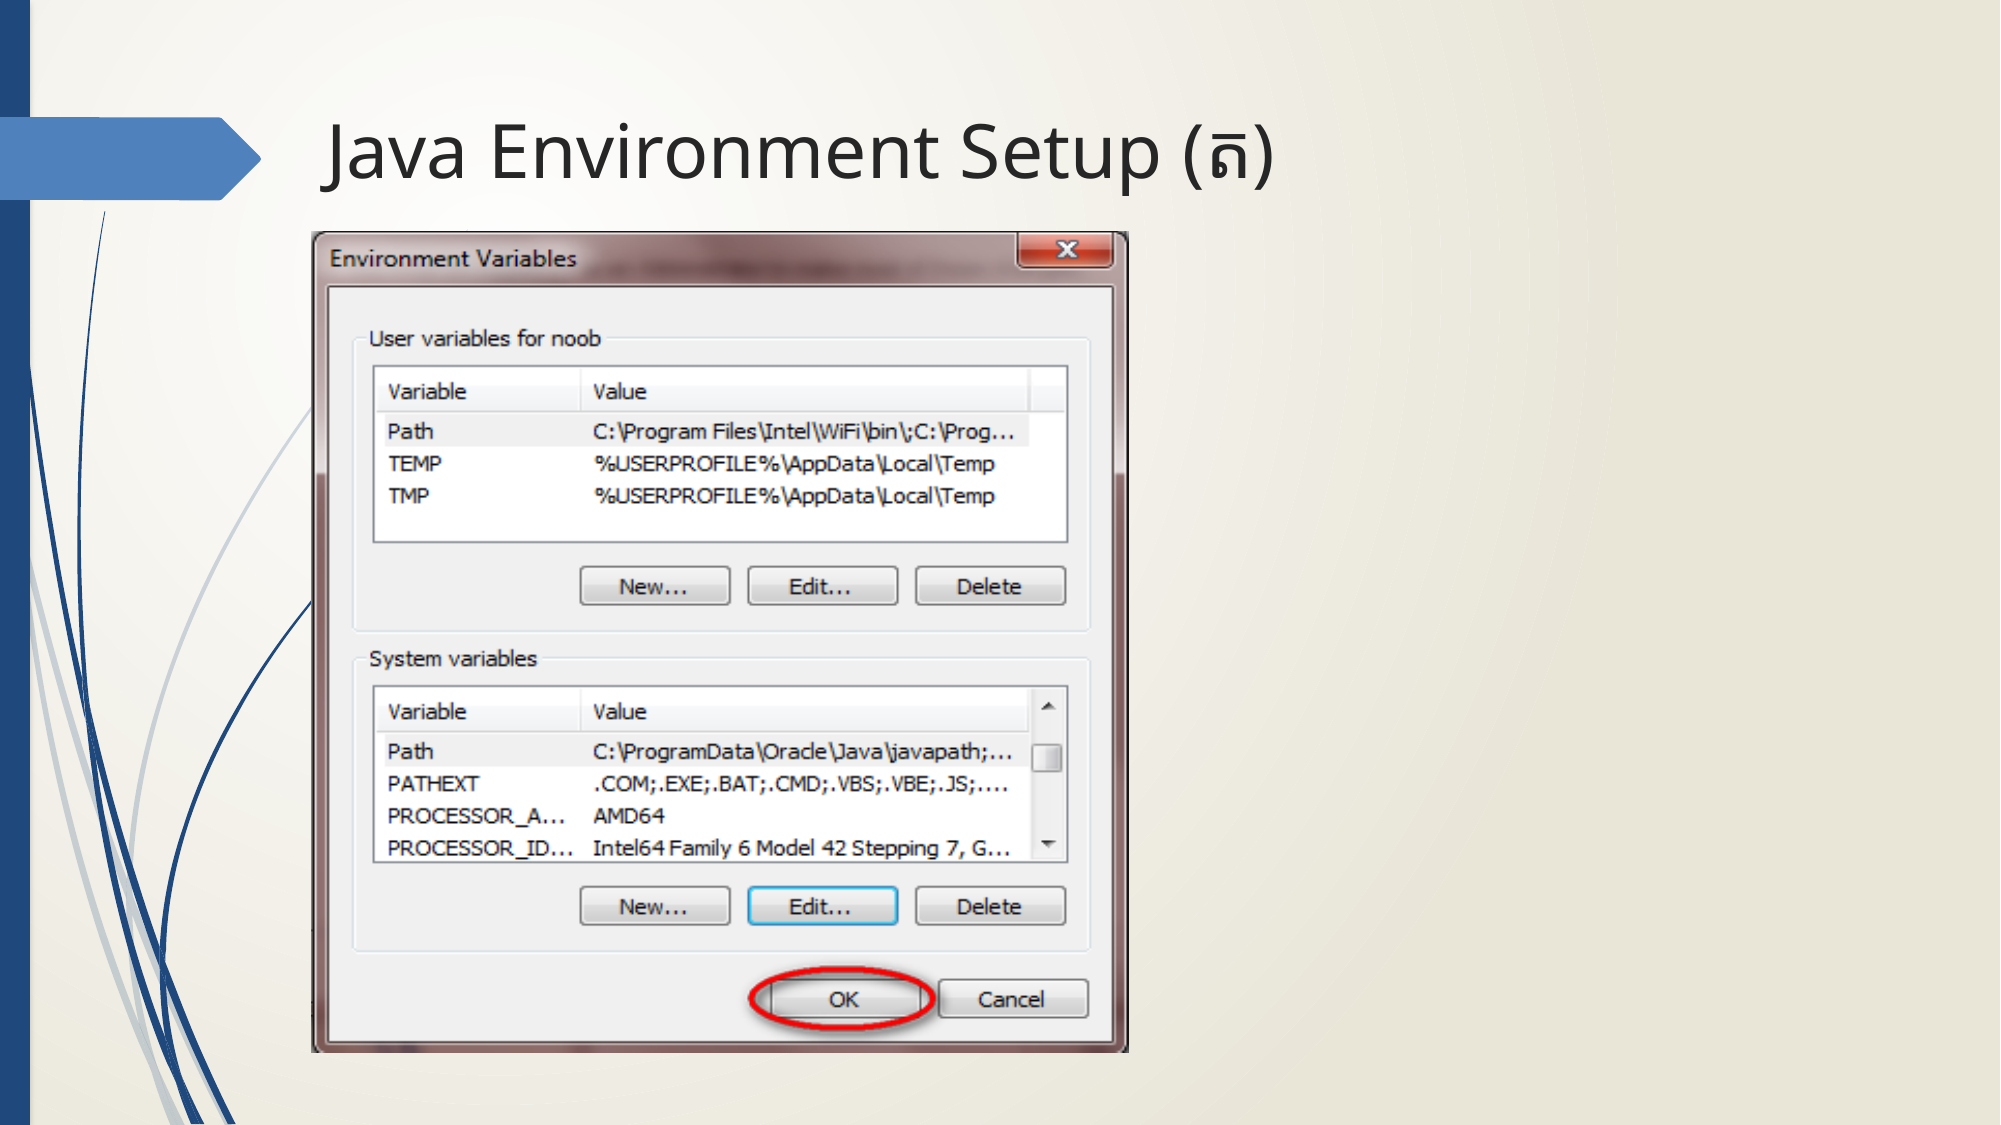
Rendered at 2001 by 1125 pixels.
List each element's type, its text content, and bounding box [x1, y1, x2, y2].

picture [311, 231, 1129, 1053]
text_box Java Environment Setup (ត) [311, 95, 1774, 232]
